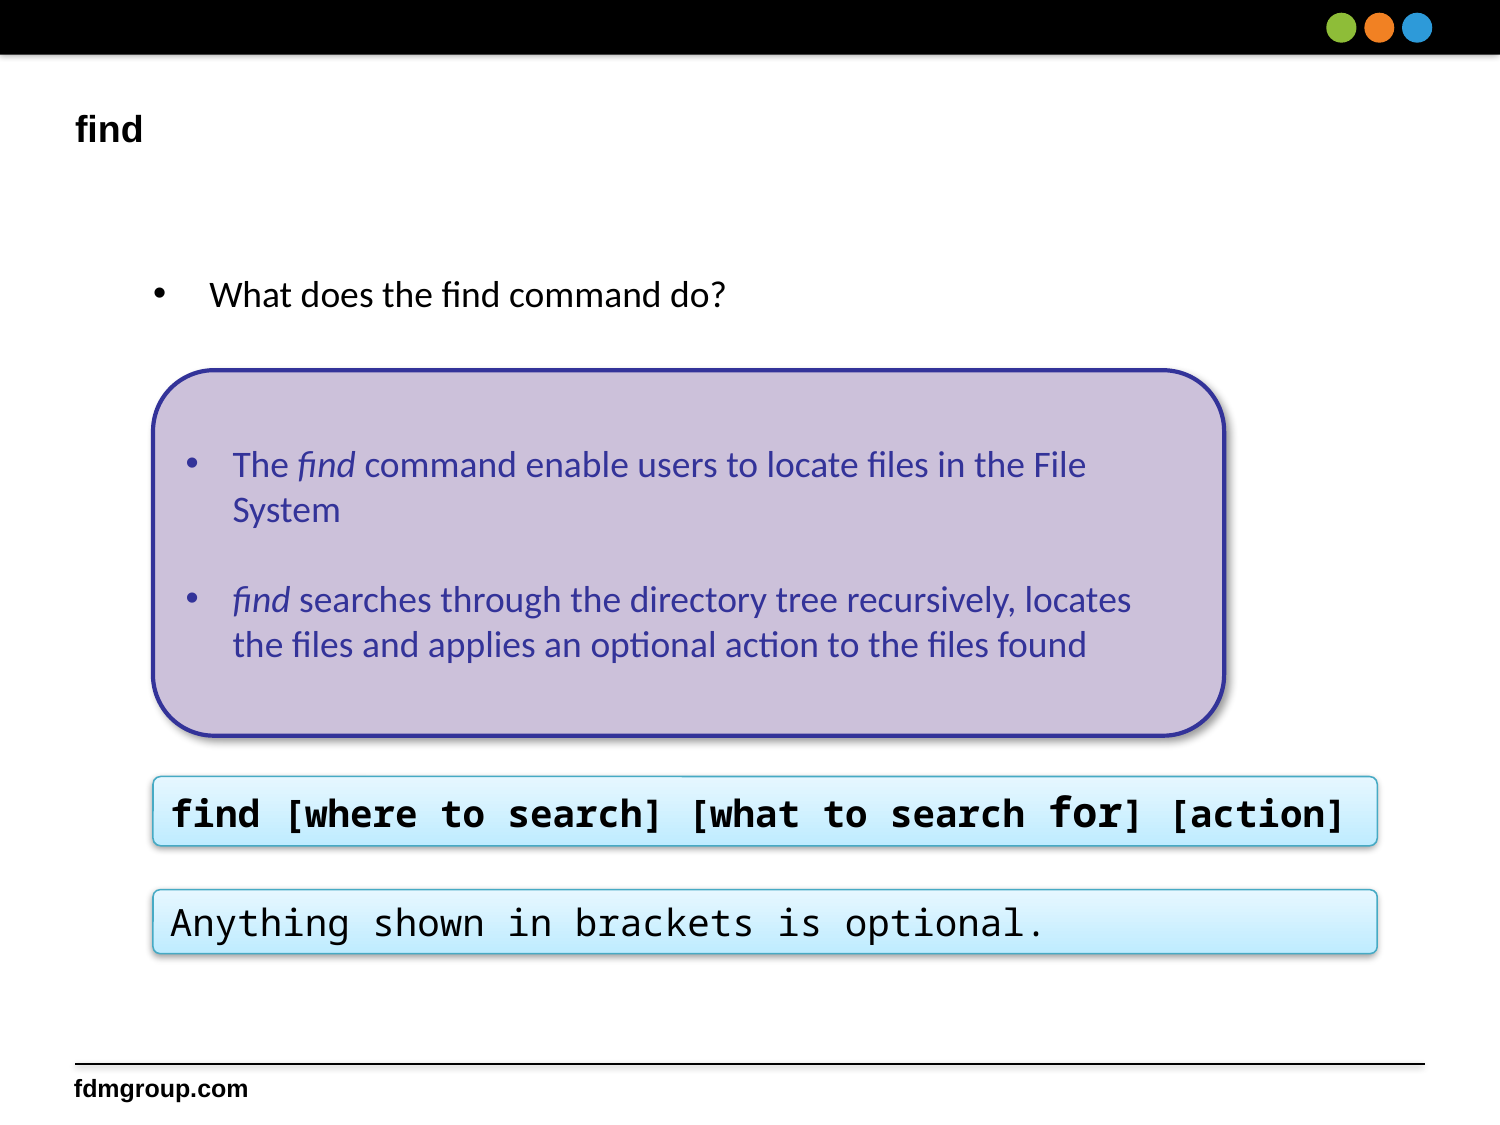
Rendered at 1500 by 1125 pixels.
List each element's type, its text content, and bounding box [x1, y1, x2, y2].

title find [75, 105, 1425, 159]
text_box The find command enable users to locate files in the File System find searches through the directory tree recursively, locates the files and applies an optional action to the files found [152, 370, 1225, 736]
text_box find [where to search] [what to search for] [action] [152, 775, 1379, 847]
text_box [113, 269, 1389, 998]
text_box Anything shown in brackets is optional. [152, 888, 1378, 955]
text_box What does the find command do? [138, 262, 1354, 323]
